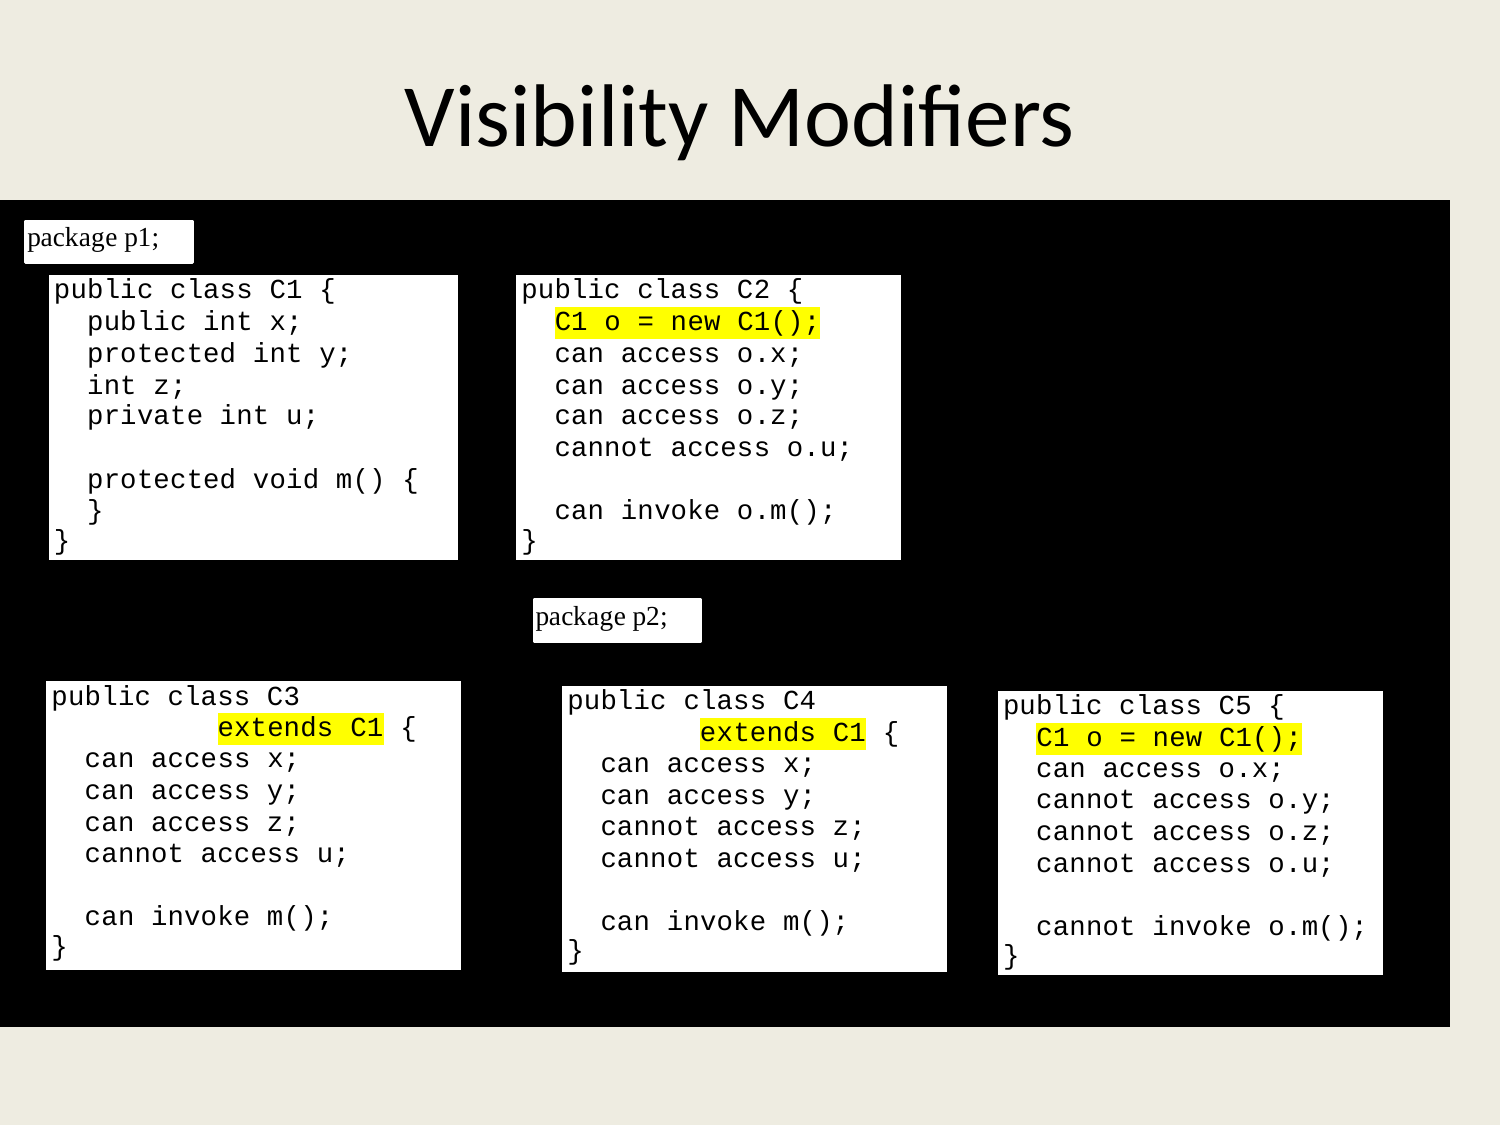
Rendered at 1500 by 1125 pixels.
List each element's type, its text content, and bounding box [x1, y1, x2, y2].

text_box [0, 199, 1451, 1028]
title Visibility Modifiers [112, 50, 1388, 172]
